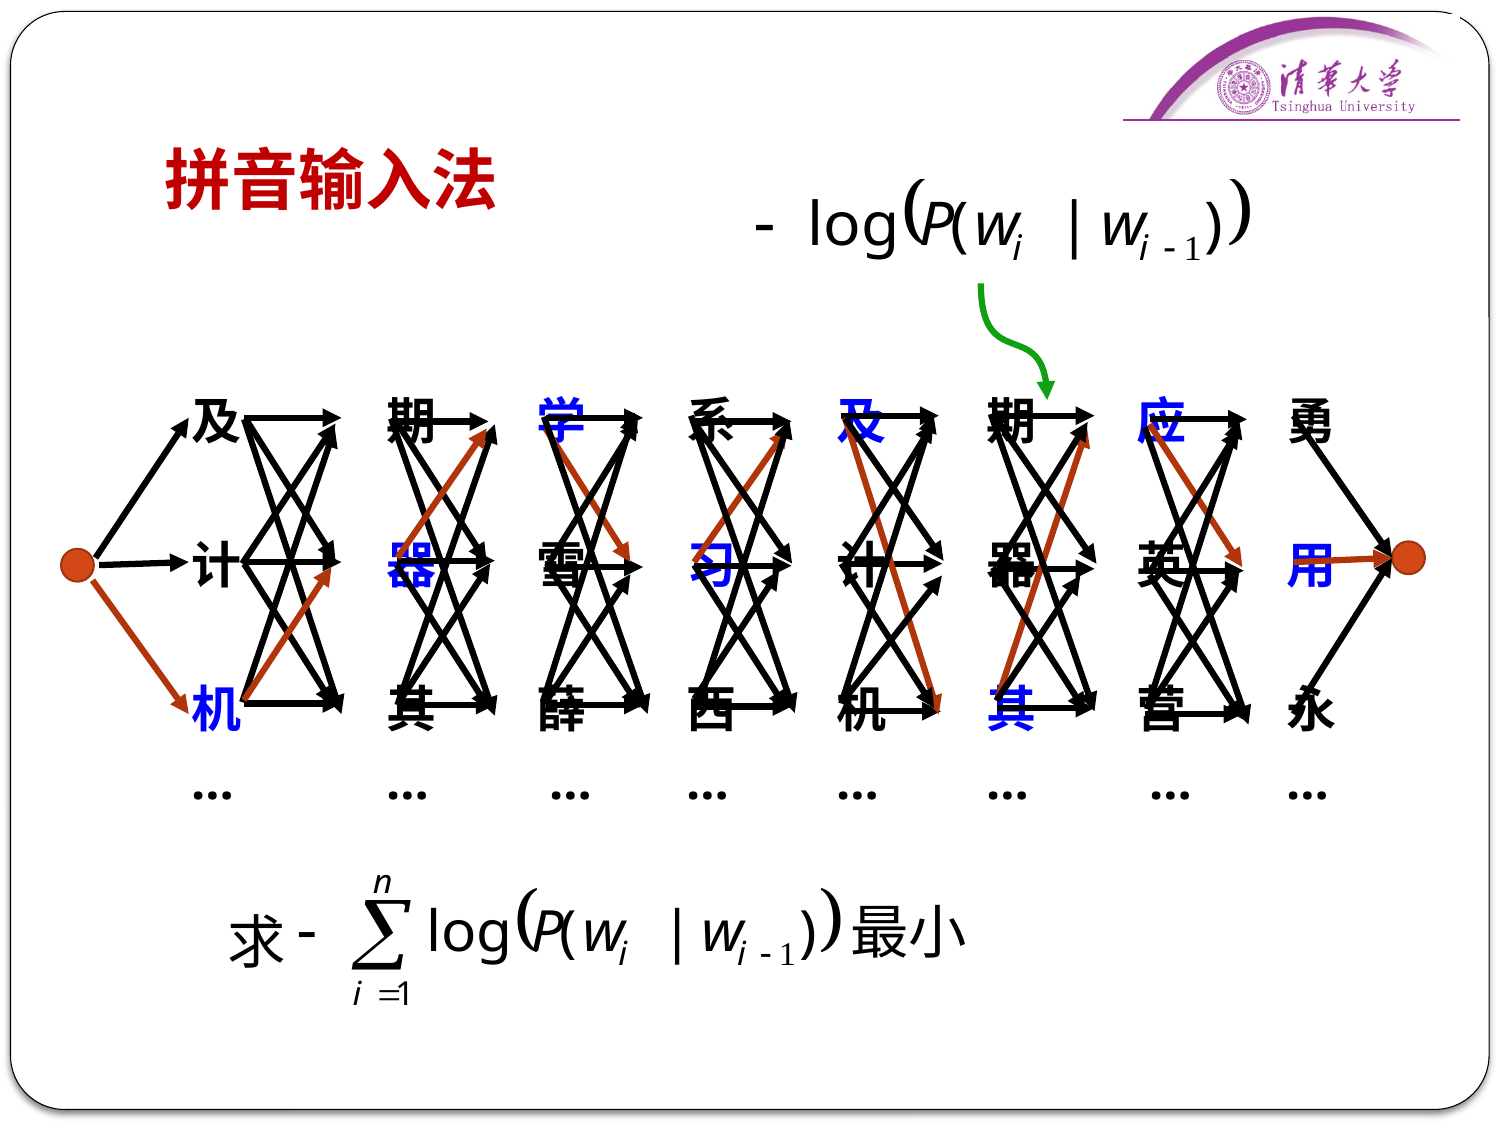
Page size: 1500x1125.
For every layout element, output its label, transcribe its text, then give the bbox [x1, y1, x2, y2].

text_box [990, 413, 1095, 566]
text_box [390, 418, 496, 716]
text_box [955, 308, 1073, 376]
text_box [690, 415, 795, 421]
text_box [1293, 570, 1393, 715]
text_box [639, 416, 648, 715]
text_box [693, 421, 793, 564]
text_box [1091, 572, 1095, 712]
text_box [243, 573, 342, 715]
text_box [59, 547, 95, 583]
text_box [841, 567, 934, 704]
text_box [1146, 419, 1240, 710]
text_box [997, 421, 1097, 564]
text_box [397, 428, 487, 559]
list 及 期 学 系 及 期 应 勇 计 器 雪 习 计 器 英 用 机 其 薛 西 机 其 营 永 … … … … … … … … [177, 237, 1370, 912]
text_box 最小 [849, 887, 982, 973]
text_box 求 [213, 897, 282, 983]
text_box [841, 413, 934, 418]
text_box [992, 568, 1086, 712]
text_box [1293, 415, 1393, 556]
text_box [98, 561, 190, 566]
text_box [1293, 557, 1393, 563]
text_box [92, 580, 189, 715]
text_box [243, 566, 332, 701]
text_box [844, 418, 944, 561]
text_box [288, 851, 844, 1019]
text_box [696, 572, 790, 710]
picture [1123, 14, 1460, 121]
title 拼音输入法 [150, 45, 1425, 233]
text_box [95, 417, 189, 559]
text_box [542, 412, 635, 703]
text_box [245, 419, 336, 561]
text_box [744, 179, 1254, 271]
text_box [1398, 540, 1426, 576]
